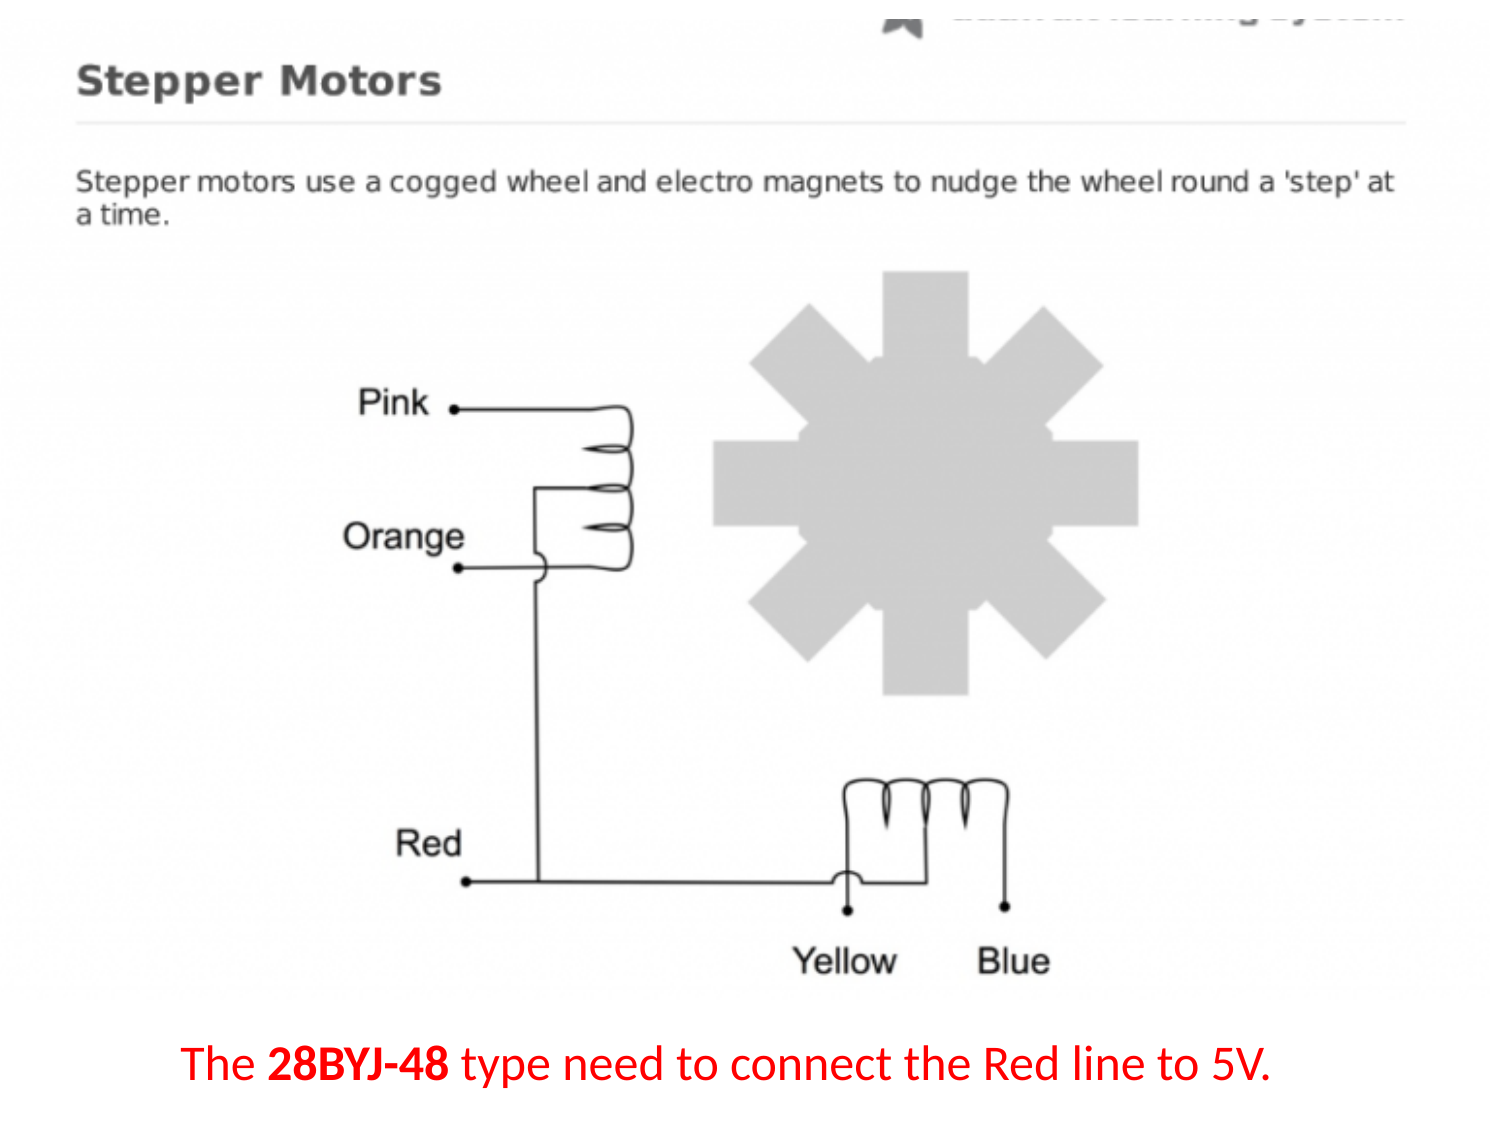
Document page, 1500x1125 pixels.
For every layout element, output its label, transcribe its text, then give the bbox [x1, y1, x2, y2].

text_box The 28BYJ-48 type need to connect the Red line to 5V. [53, 1023, 1459, 1125]
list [0, 18, 1490, 1001]
